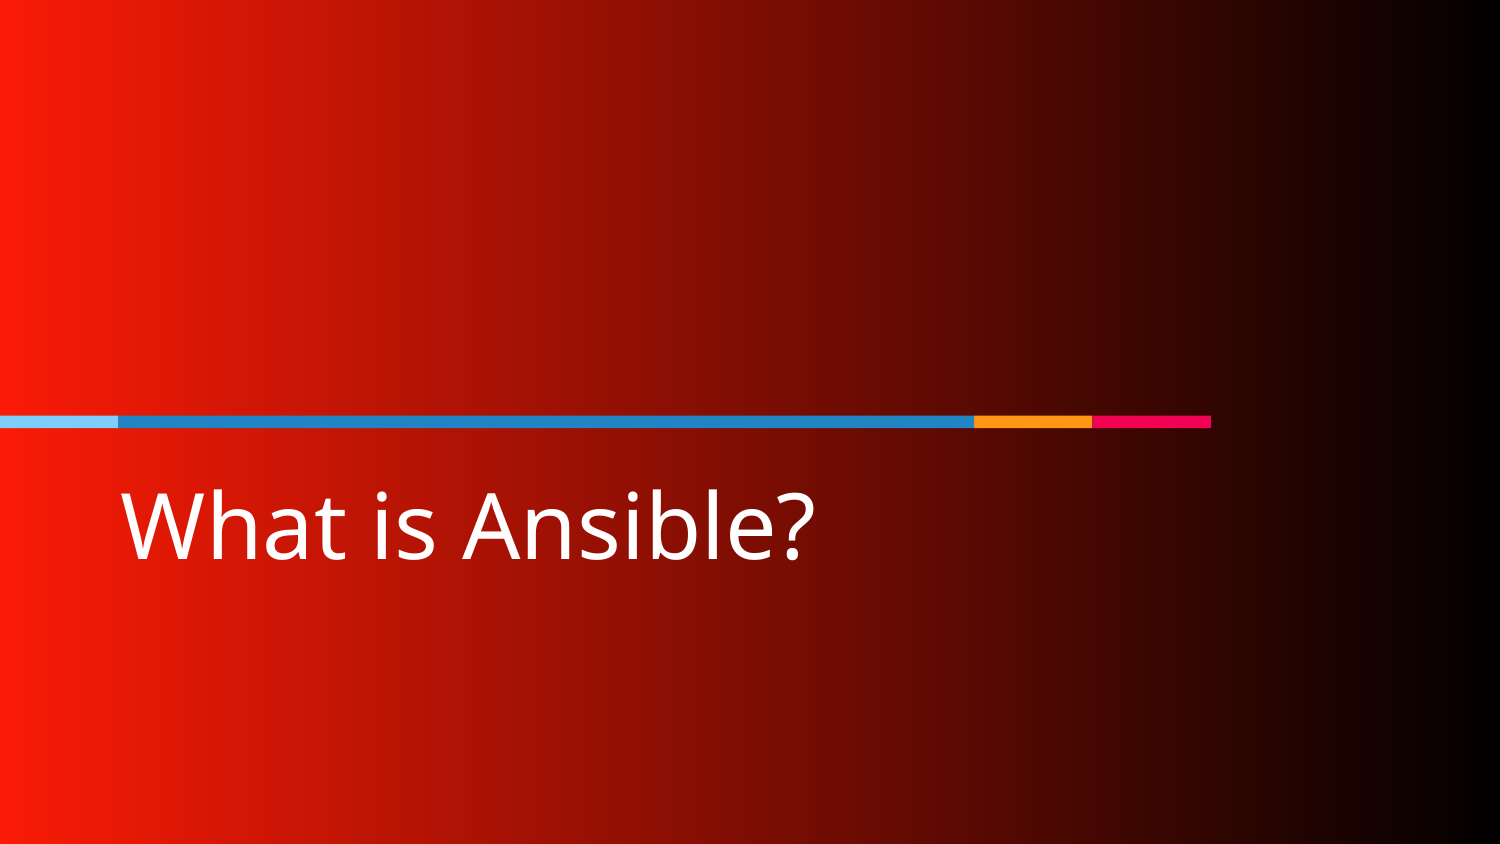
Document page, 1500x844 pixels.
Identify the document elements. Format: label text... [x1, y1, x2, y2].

title What is Ansible? [105, 452, 1212, 644]
